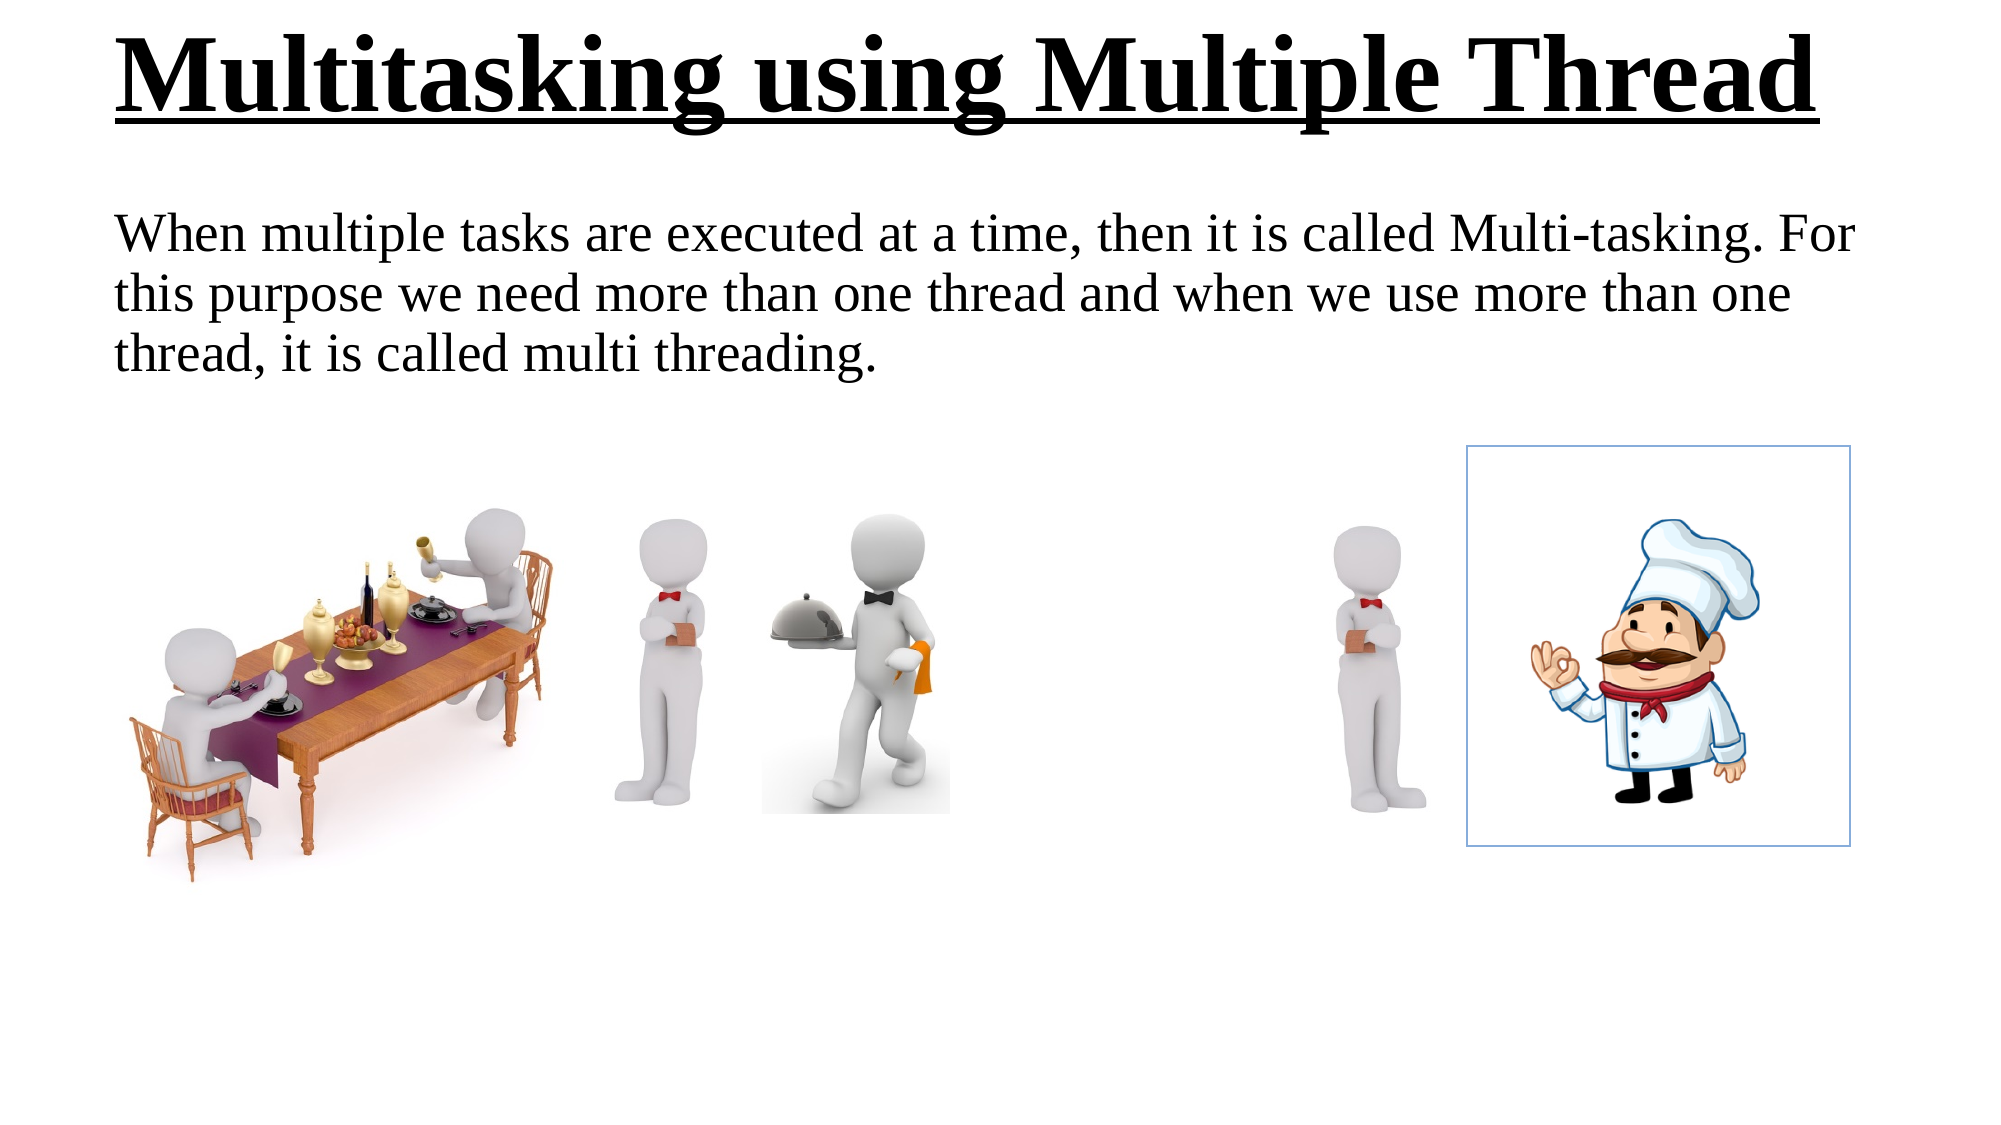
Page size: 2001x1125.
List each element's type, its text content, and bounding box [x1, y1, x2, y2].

list When multiple tasks are executed at a time, then it is called Multi-tasking. For this purpose we need more than one thread and when we use more than one thread, it is called multi threading. [99, 195, 1900, 939]
picture [761, 505, 950, 814]
title Multitasking using Multiple Thread [99, 8, 1900, 195]
picture [609, 498, 724, 822]
picture [1516, 501, 1760, 822]
picture [99, 495, 580, 895]
picture [1316, 505, 1431, 829]
